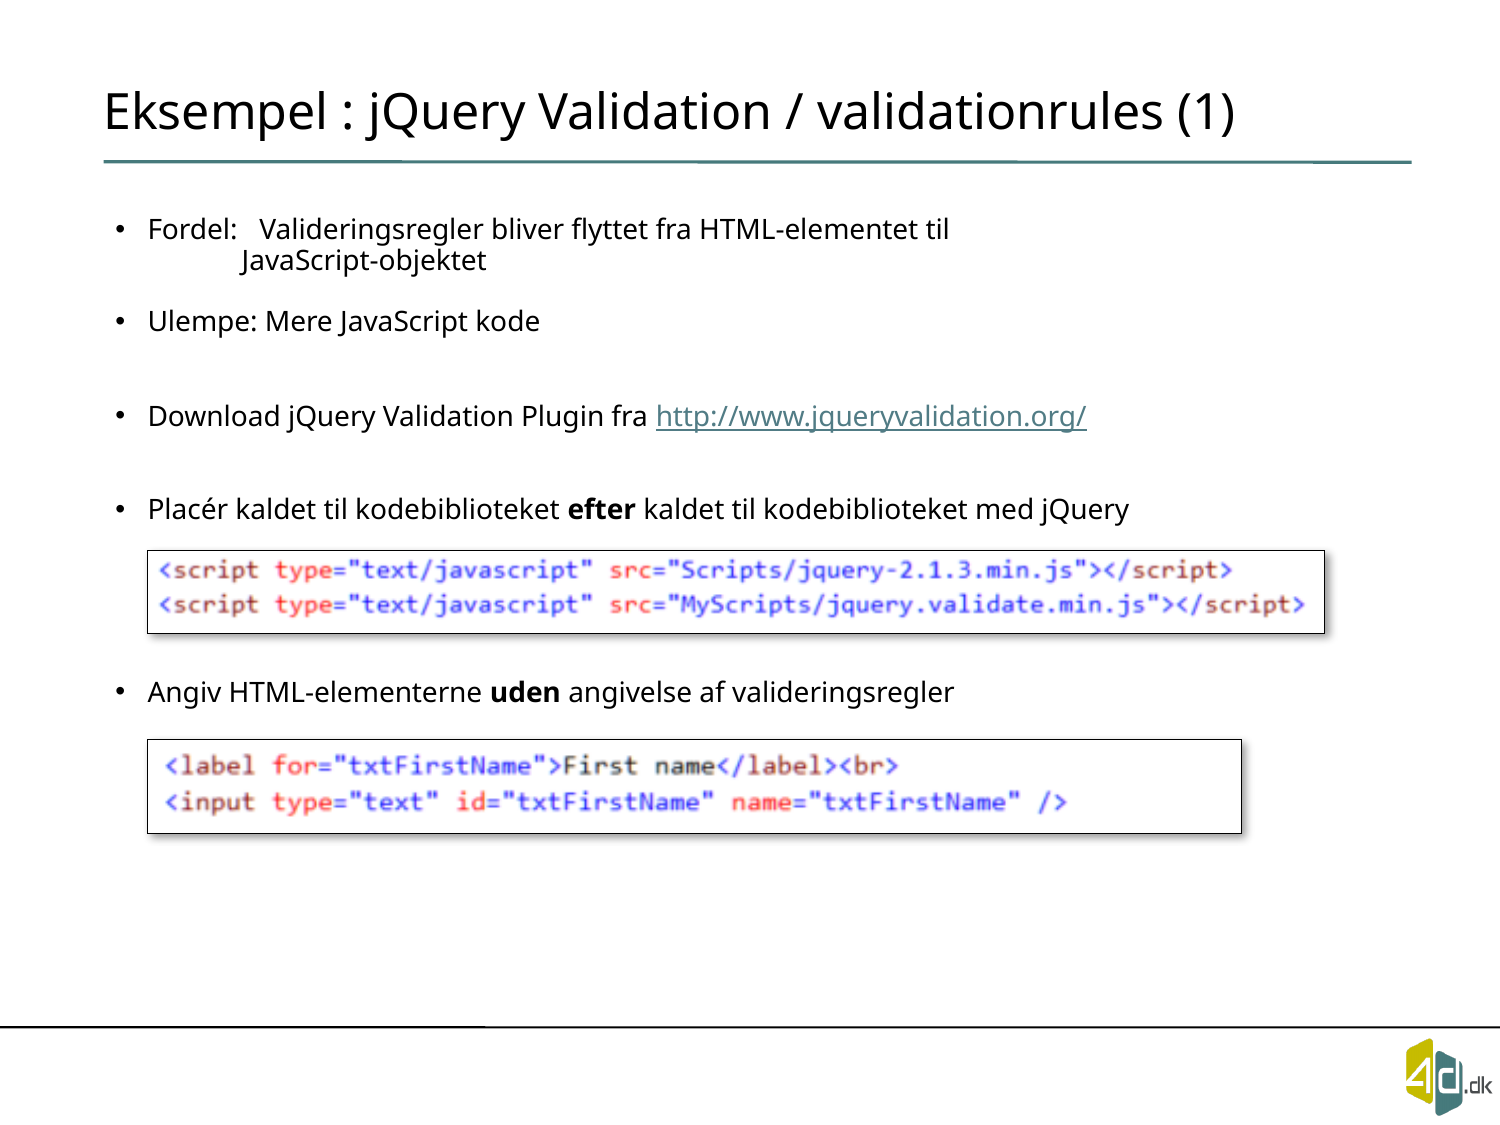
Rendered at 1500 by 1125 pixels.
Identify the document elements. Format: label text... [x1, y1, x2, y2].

title Eksempel : jQuery Validation / validationrules (1) [88, 42, 1471, 184]
list Fordel: Valideringsregler bliver flyttet fra HTML-elementet til JavaScript-objektet Ulempe: Mere JavaScript kode Download jQuery Validation Plugin fra http://www.jqueryvalidation.org/ Placér kaldet til kodebiblioteket efter kaldet til kodebiblioteket med jQuery Angiv HTML-elementerne uden angivelse af valideringsregler [100, 208, 1412, 895]
picture [1399, 1033, 1497, 1122]
picture [147, 739, 1242, 834]
picture [147, 550, 1325, 634]
